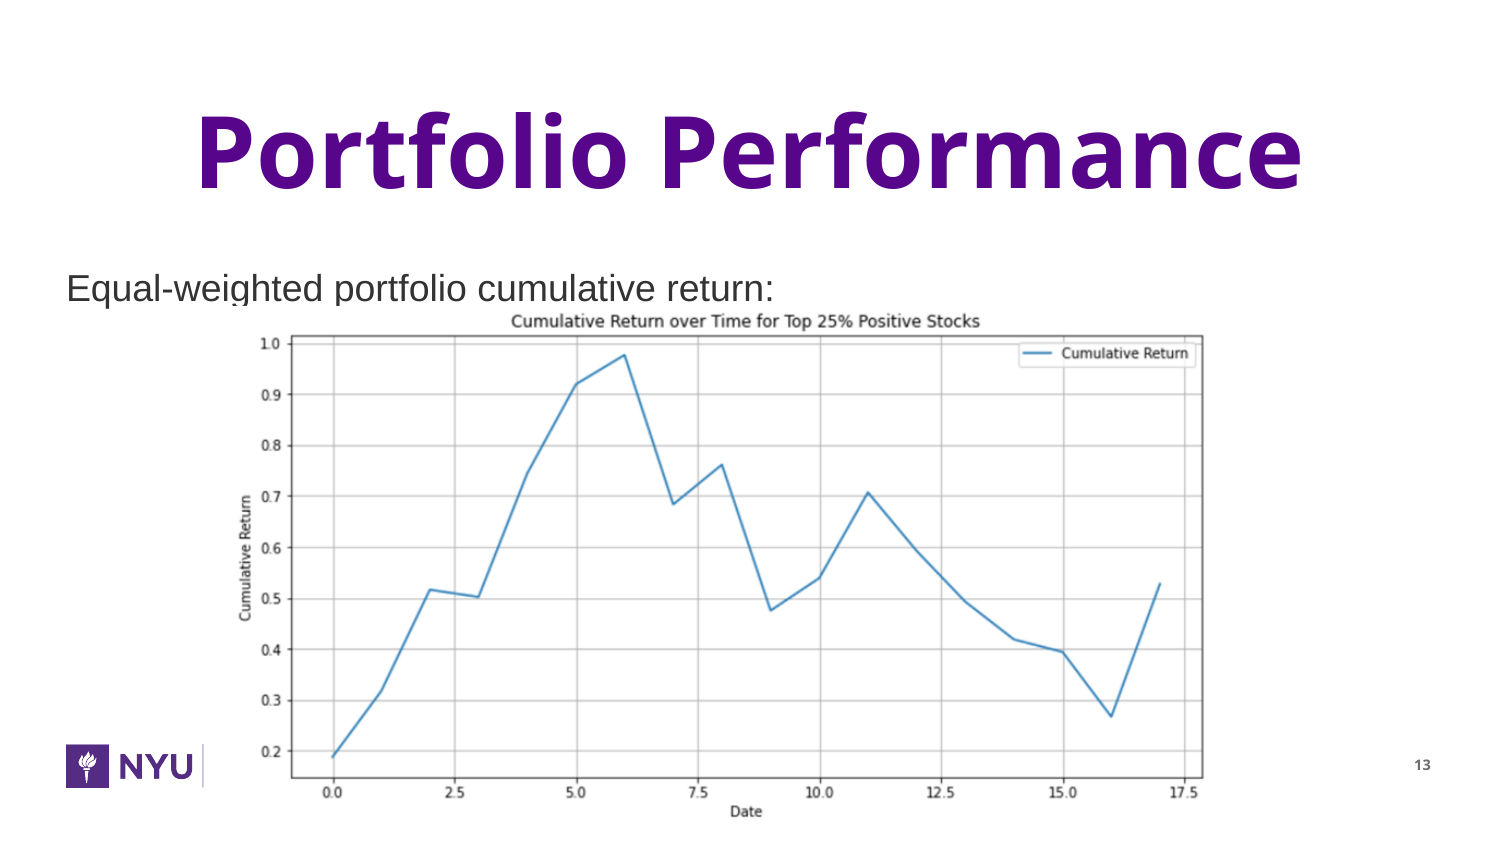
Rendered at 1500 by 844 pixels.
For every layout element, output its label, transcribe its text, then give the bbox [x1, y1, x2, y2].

picture [66, 305, 1268, 828]
list Equal-weighted portfolio cumulative return: [51, 237, 1126, 607]
title Portfolio Performance [0, 96, 1500, 205]
